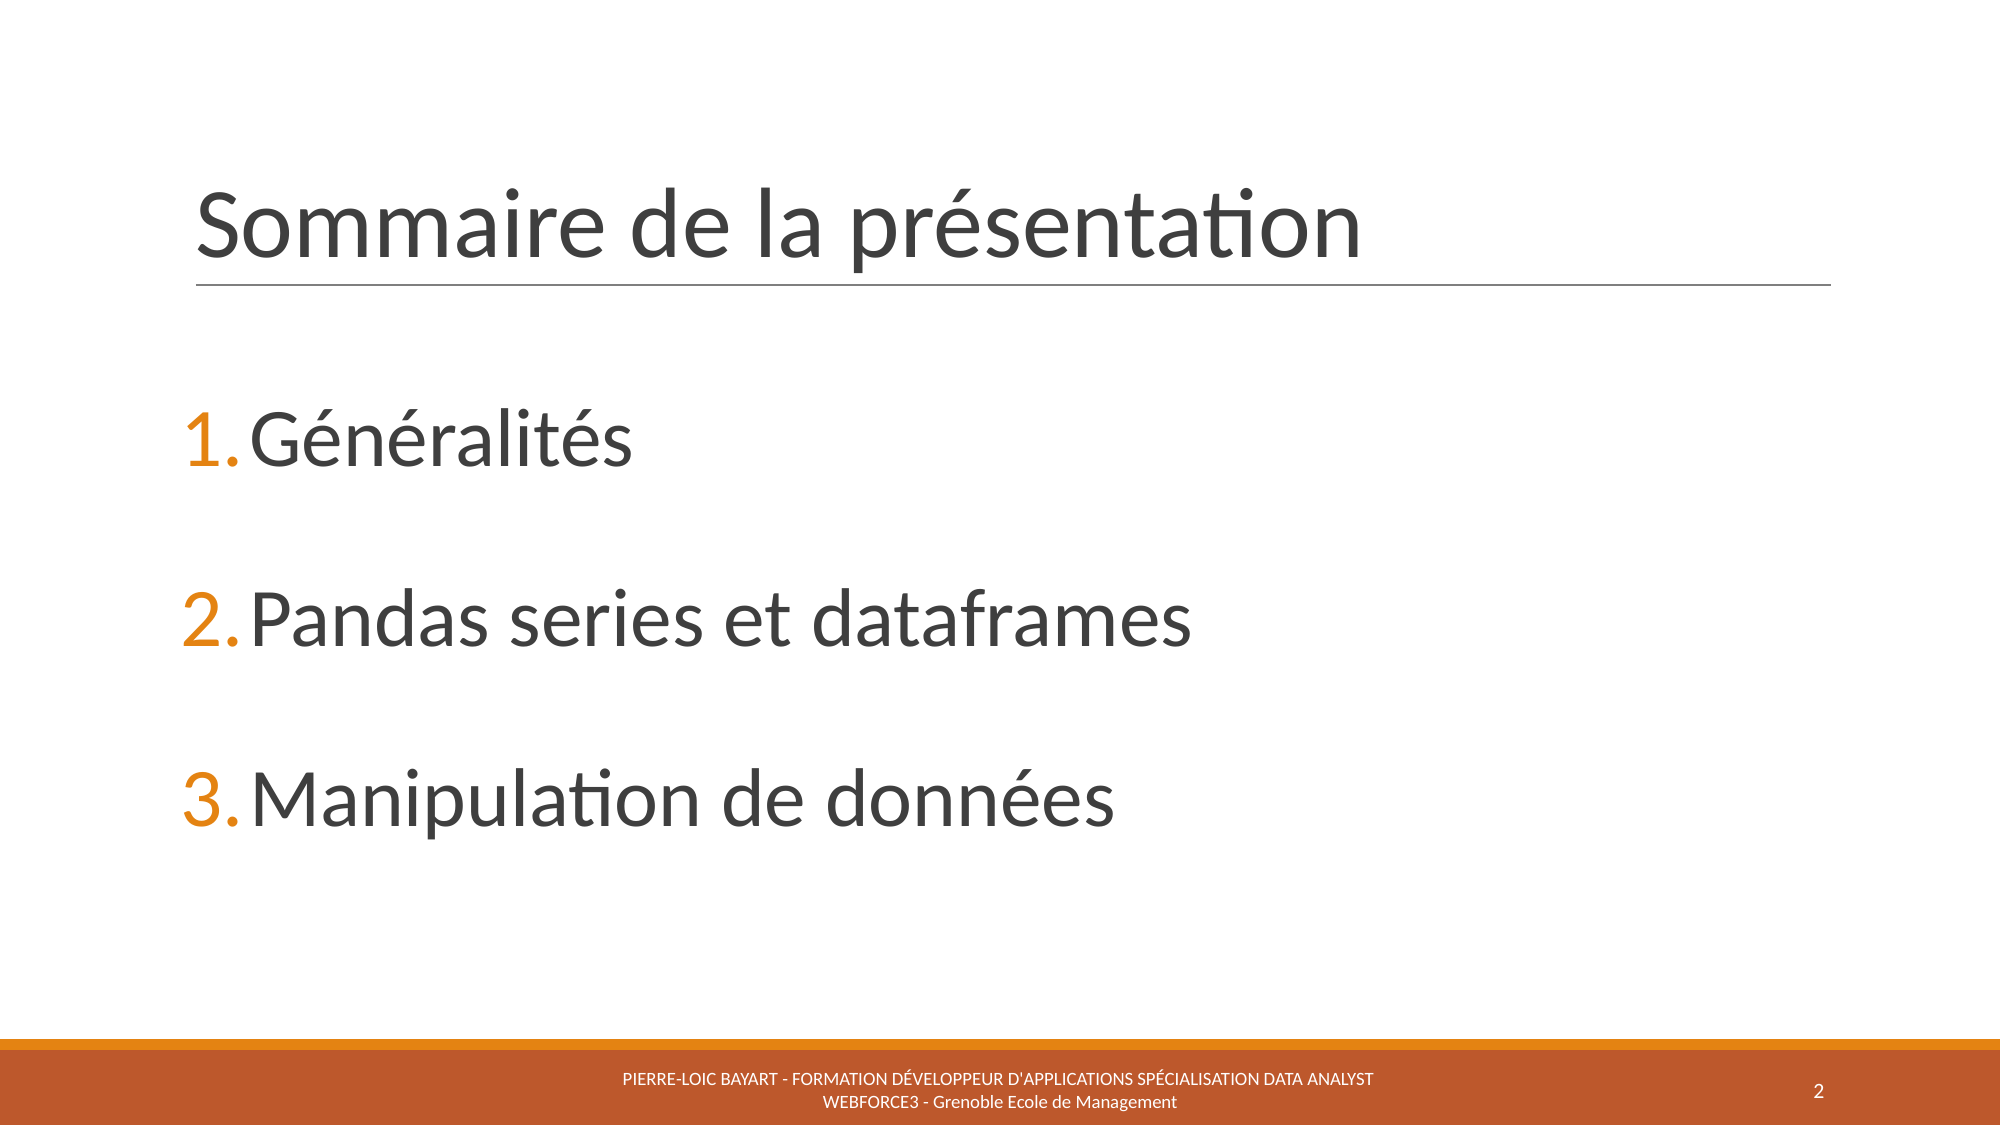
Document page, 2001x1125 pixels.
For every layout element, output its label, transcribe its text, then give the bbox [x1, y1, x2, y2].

footer PIERRE-LOIC BAYART - FORMATION DÉVELOPPEUR D'APPLICATIONS SPÉCIALISATION DATA ANALYST WEBFORCE3 - Grenoble Ecole de Management [604, 1059, 1396, 1120]
title Sommaire de la présentation [180, 47, 1830, 285]
list Généralités Pandas series et dataframes Manipulation de données [180, 387, 1830, 902]
slide_number 2 [1624, 1059, 1840, 1120]
